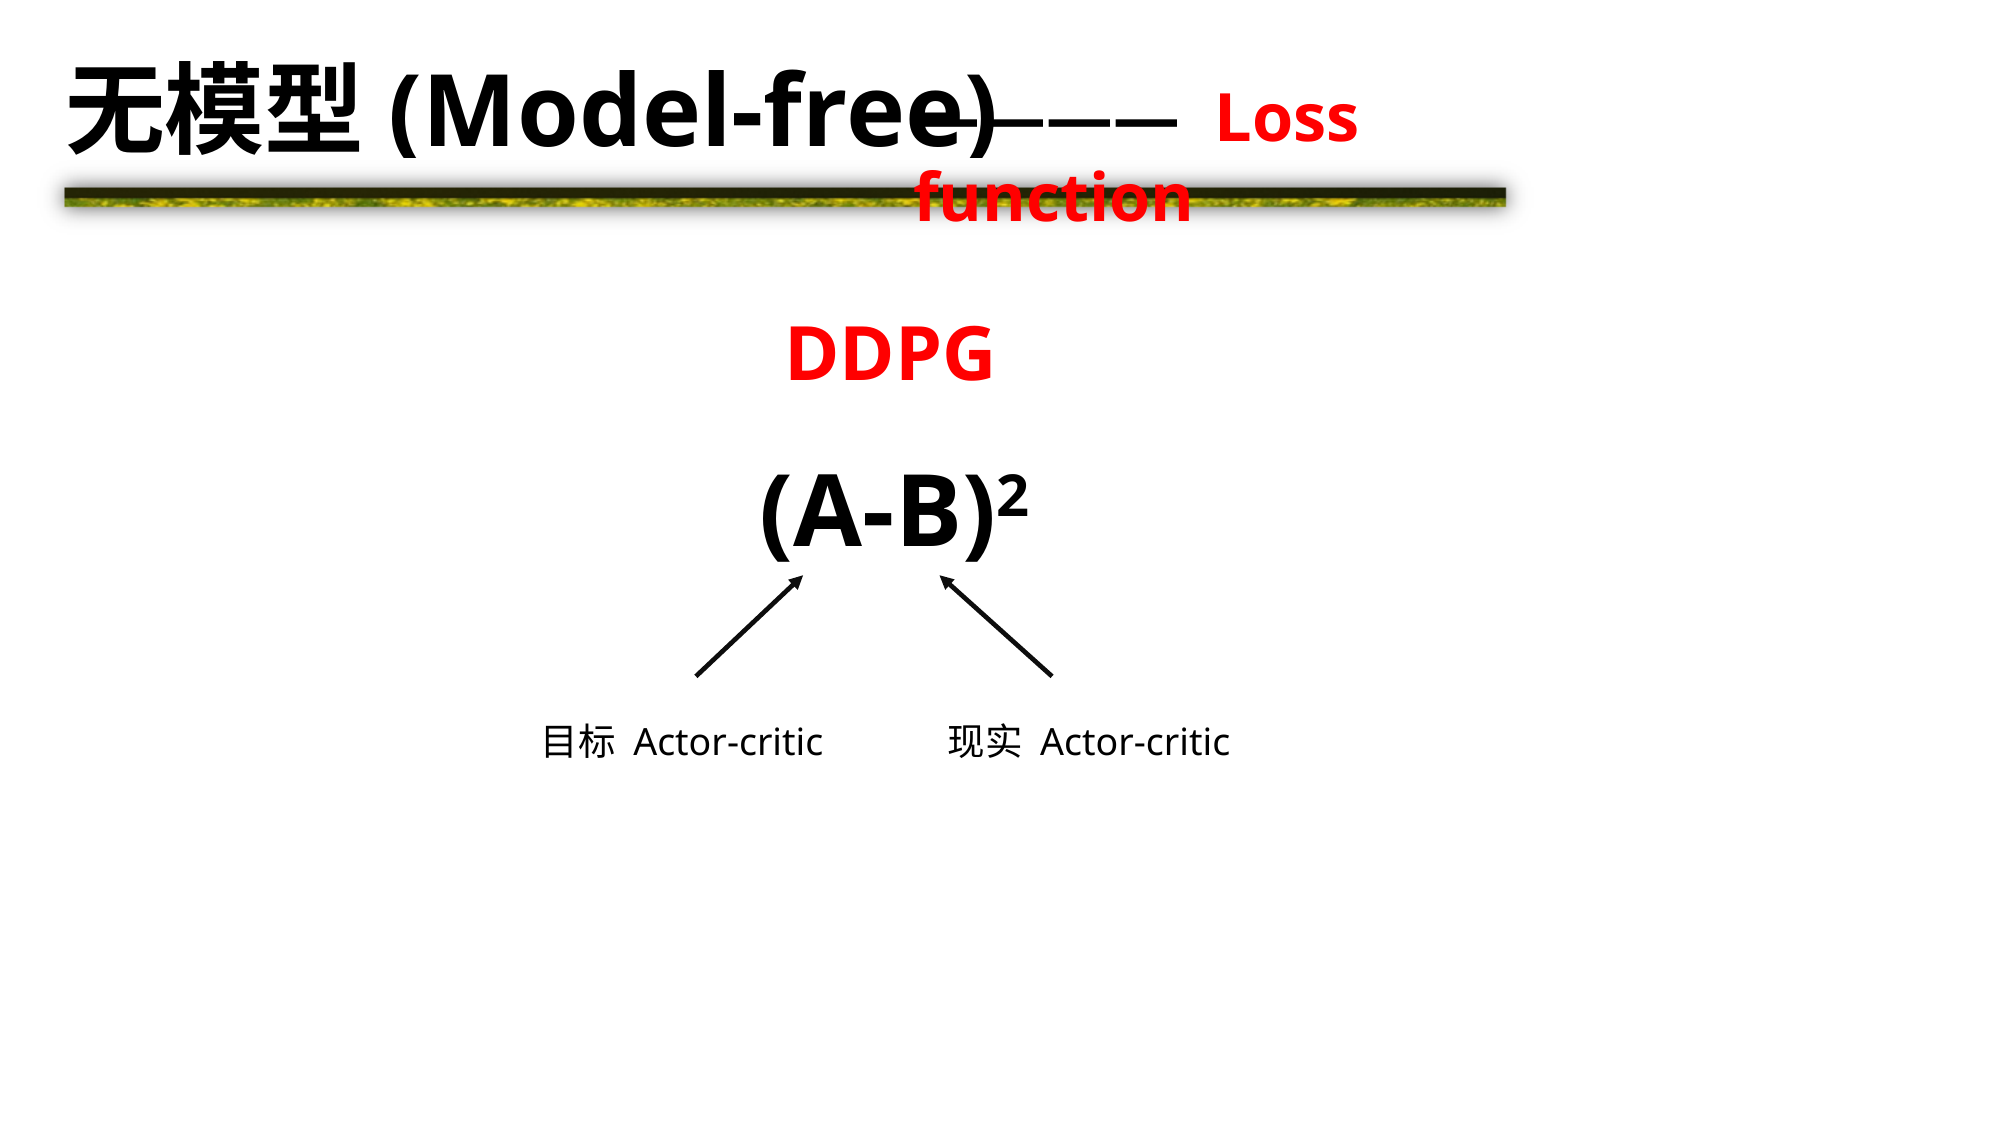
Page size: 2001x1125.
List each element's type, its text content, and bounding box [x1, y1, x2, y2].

text_box 目标 Actor-critic [526, 710, 839, 771]
text_box DDPG [769, 298, 1028, 403]
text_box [695, 575, 804, 677]
text_box 无模型(Model-free) [49, 23, 1409, 157]
text_box (A-B)2 [745, 438, 1045, 574]
text_box 现实 Actor-critic [932, 710, 1246, 771]
text_box ———— Loss function [898, 67, 1671, 242]
picture [35, 157, 1535, 237]
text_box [939, 575, 1052, 677]
